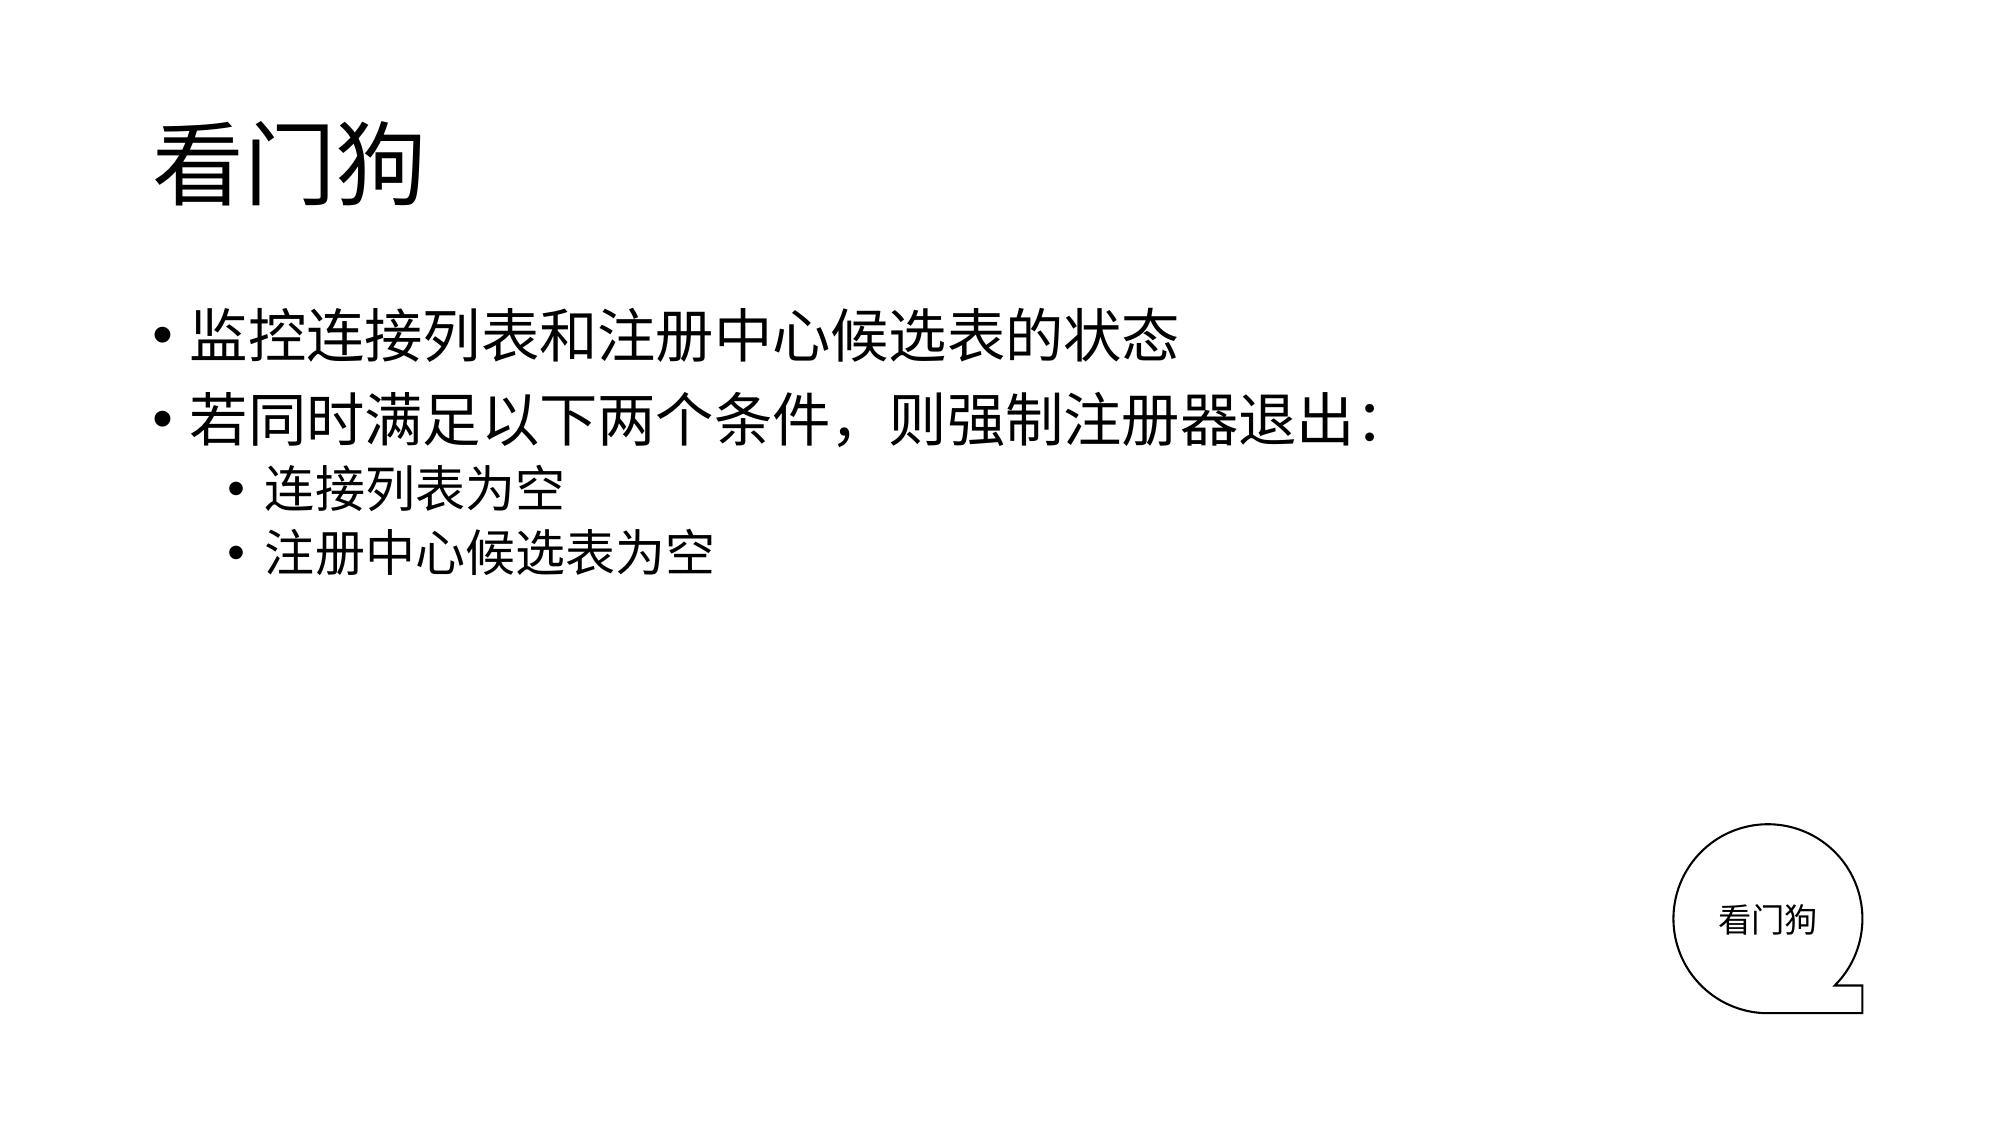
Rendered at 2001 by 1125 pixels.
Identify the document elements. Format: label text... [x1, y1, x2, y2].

list 监控连接列表和注册中心候选表的状态 若同时满足以下两个条件，则强制注册器退出： 连接列表为空 注册中心候选表为空 [137, 299, 1863, 1014]
text_box 看门狗 [1672, 823, 1864, 1015]
title 看门狗 [137, 59, 1863, 278]
